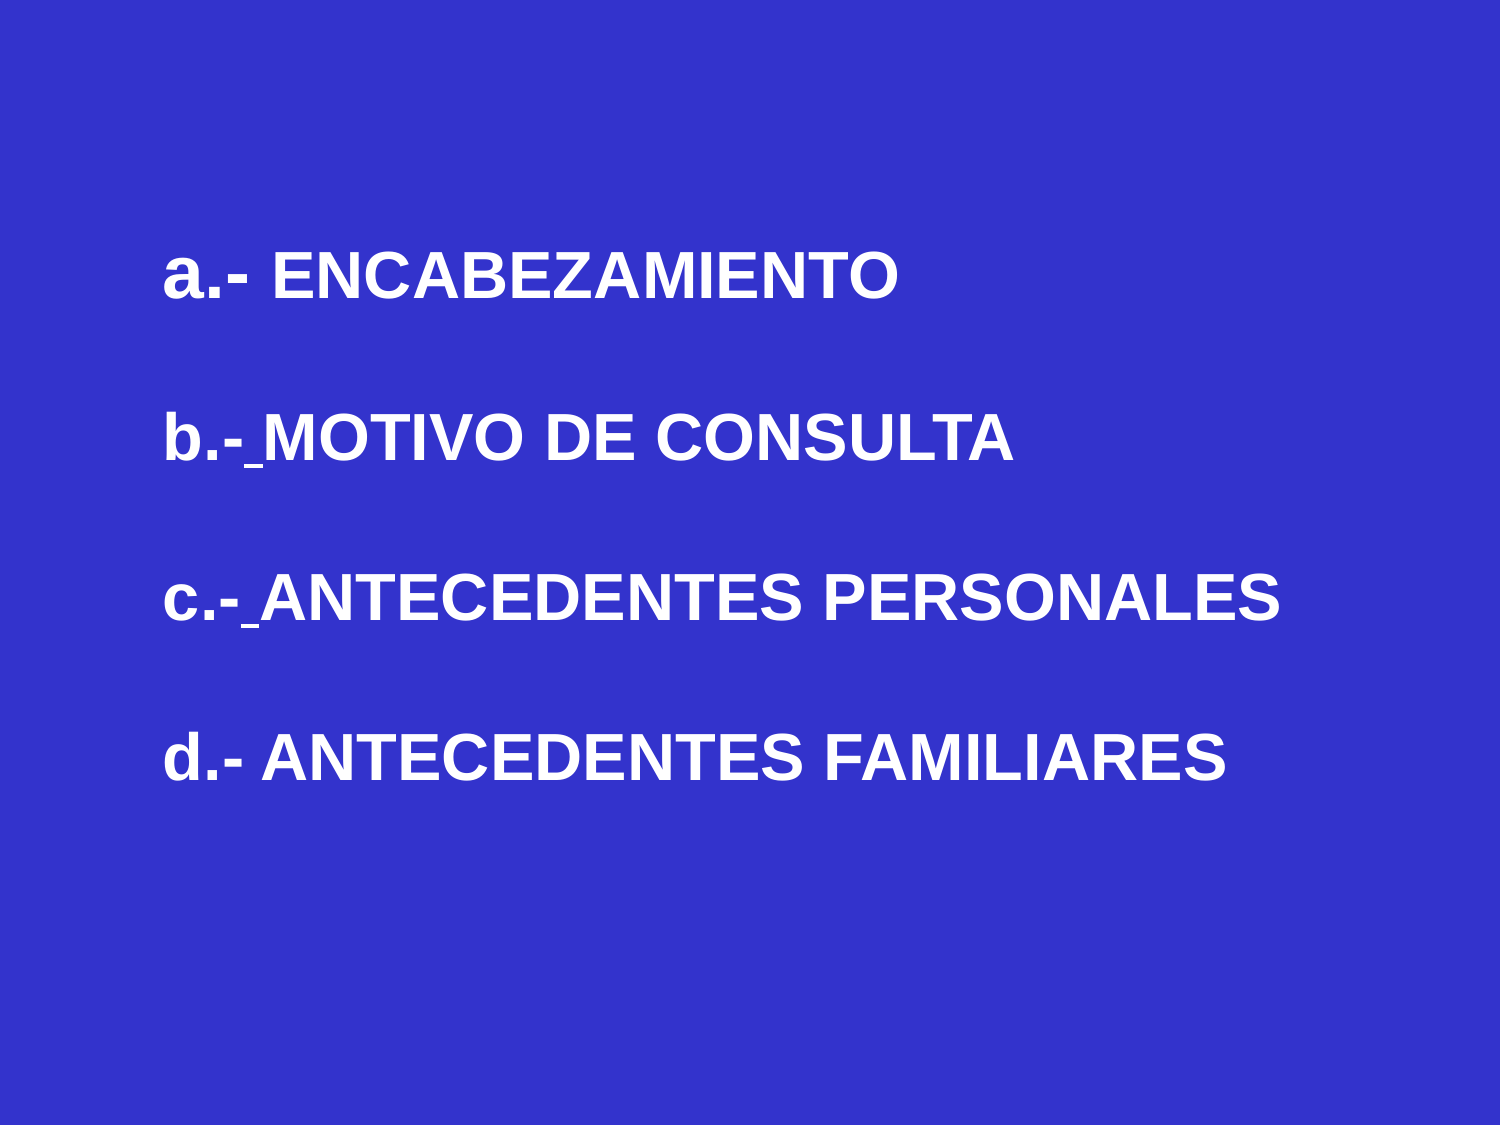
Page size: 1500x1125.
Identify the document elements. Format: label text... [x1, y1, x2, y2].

title a.- ENCABEZAMIENTO b.- MOTIVO DE CONSULTA c.- ANTECEDENTES PERSONALES d.- ANTECEDENTES FAMILIARES [112, 99, 1388, 288]
